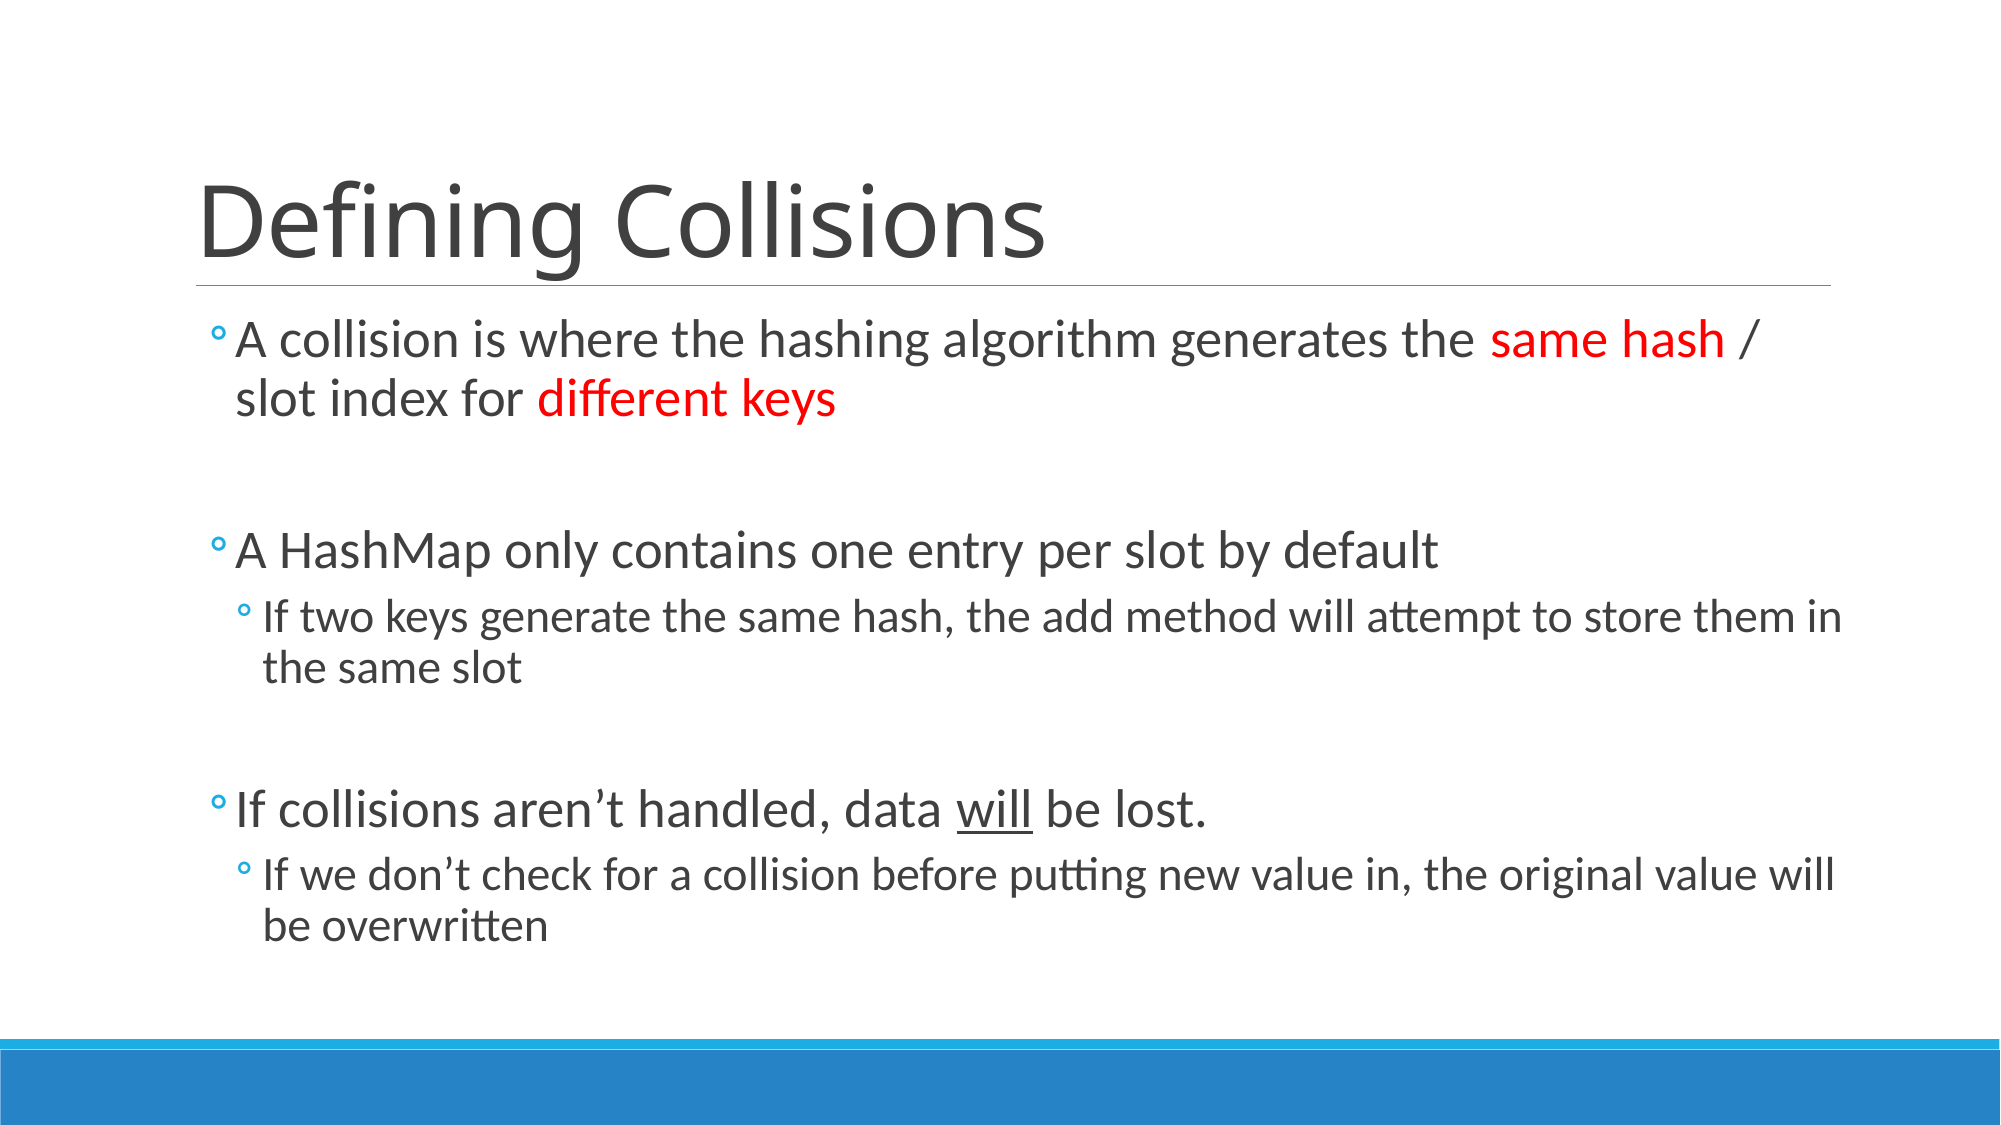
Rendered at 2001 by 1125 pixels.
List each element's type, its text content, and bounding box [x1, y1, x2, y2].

list A collision is where the hashing algorithm generates the same hash / slot index for different keys A HashMap only contains one entry per slot by default If two keys generate the same hash, the add method will attempt to store them in the same slot If collisions aren’t handled, data will be lost. If we don’t check for a collision before putting new value in, the original value will be overwritten [180, 302, 1845, 963]
title Defining Collisions [180, 47, 1830, 285]
